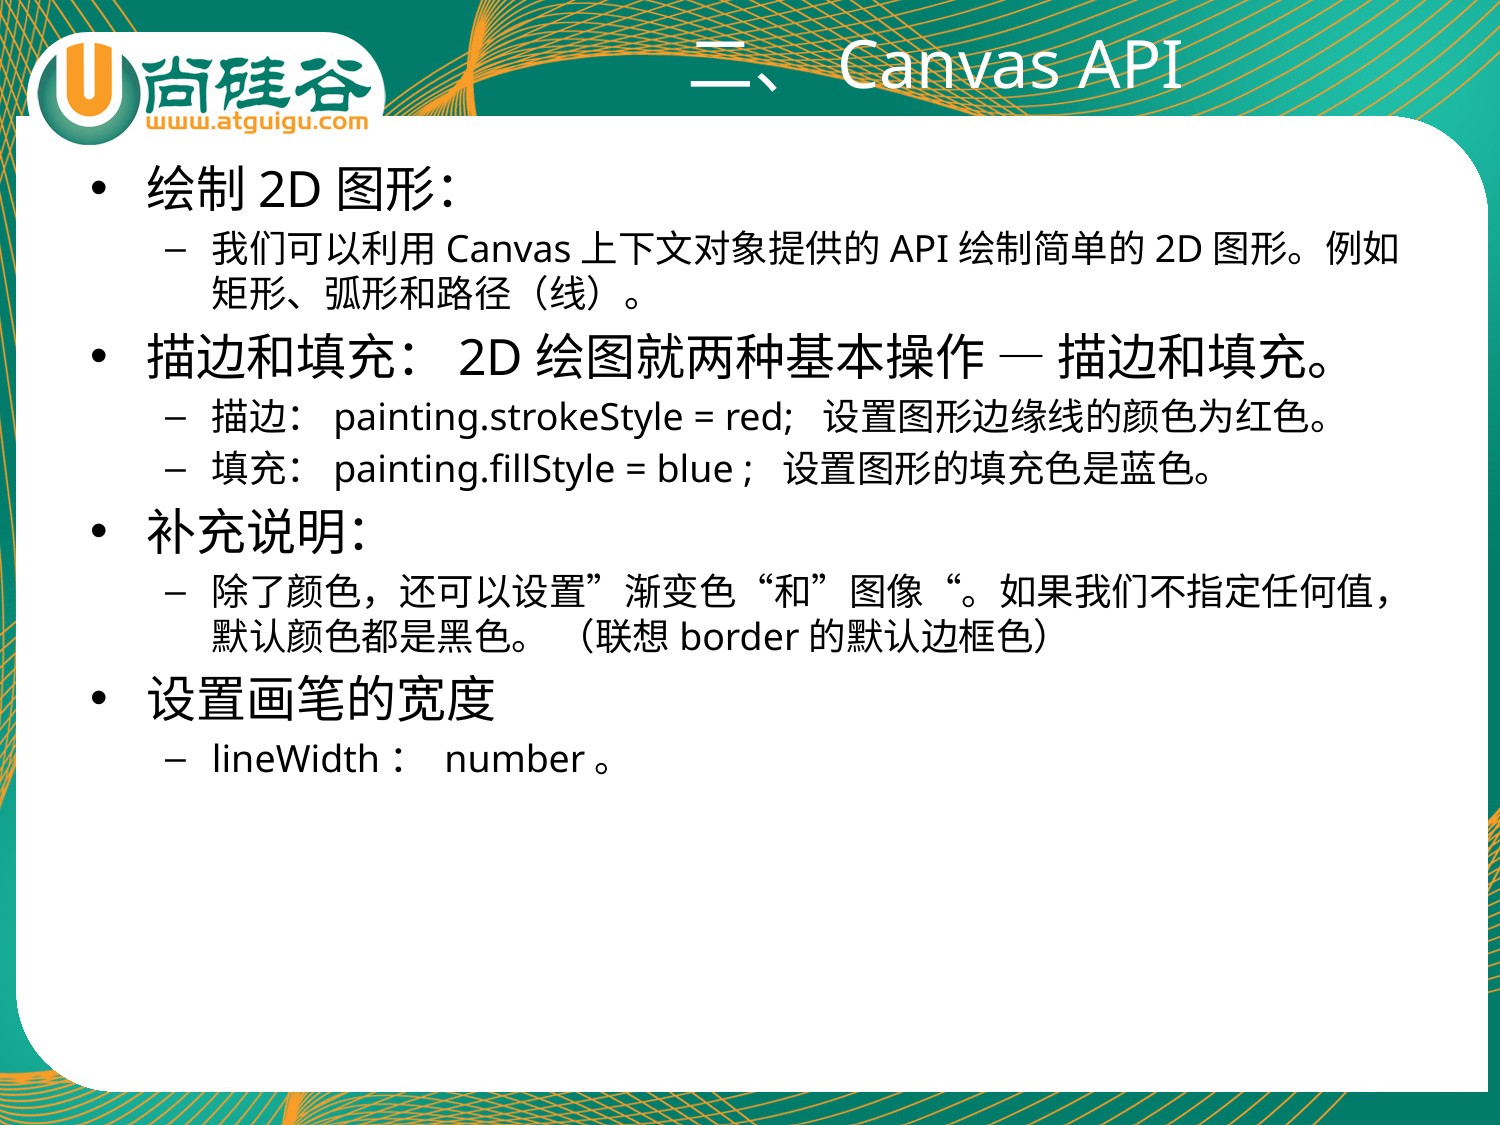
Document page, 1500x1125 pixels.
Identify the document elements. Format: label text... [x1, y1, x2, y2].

list 绘制2D图形： 我们可以利用Canvas上下文对象提供的API绘制简单的2D图形。例如矩形、弧形和路径（线）。 描边和填充：2D绘图就两种基本操作 — 描边和填充。 描边：painting.strokeStyle = red; 设置图形边缘线的颜色为红色。 填充：painting.fillStyle = blue ; 设置图形的填充色是蓝色。 补充说明： 除了颜色，还可以设置”渐变色“和”图像“。如果我们不指定任何值，默认颜色都是黑色。 （联想border的默认边框色） 设置画笔的宽度 lineWidth： number。 [75, 150, 1425, 897]
title 二、Canvas API [387, 4, 1485, 119]
picture [0, 0, 1500, 1125]
